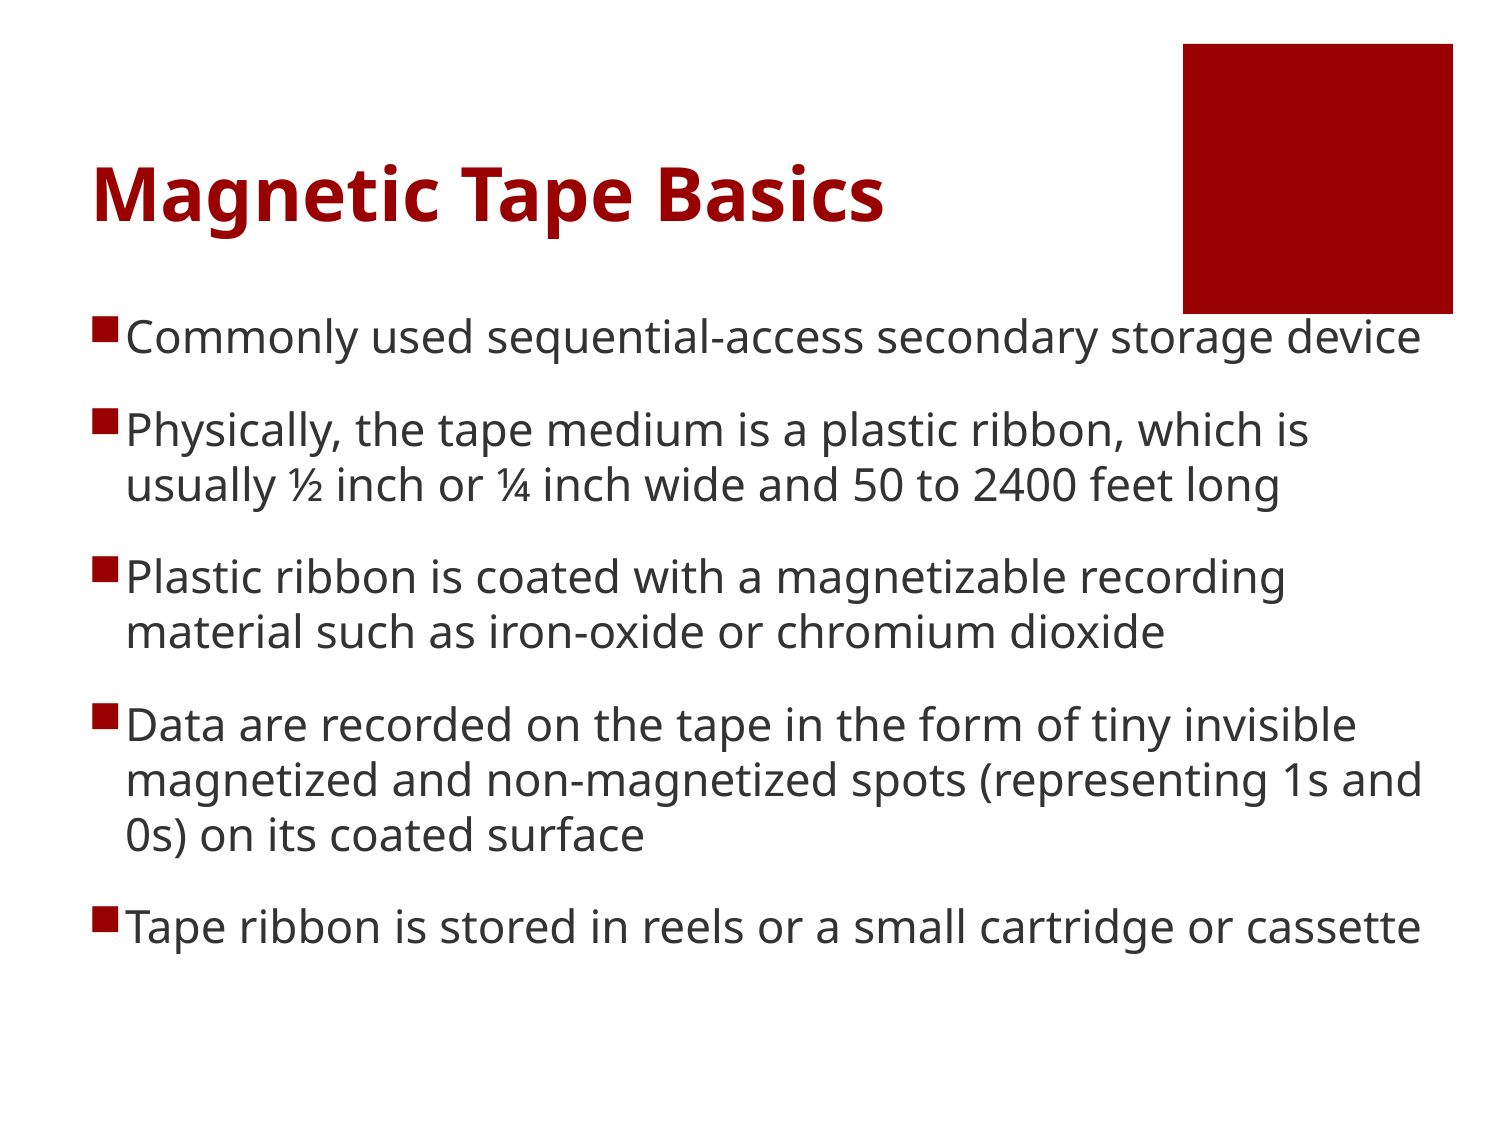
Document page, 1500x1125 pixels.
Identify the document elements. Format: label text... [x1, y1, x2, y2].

title Magnetic Tape Basics [75, 56, 1143, 244]
list Commonly used sequential-access secondary storage device Physically, the tape medium is a plastic ribbon, which is usually ½ inch or ¼ inch wide and 50 to 2400 feet long Plastic ribbon is coated with a magnetizable recording material such as iron-oxide or chromium dioxide Data are recorded on the tape in the form of tiny invisible magnetized and non-magnetized spots (representing 1s and 0s) on its coated surface Tape ribbon is stored in reels or a small cartridge or cassette [72, 300, 1454, 944]
